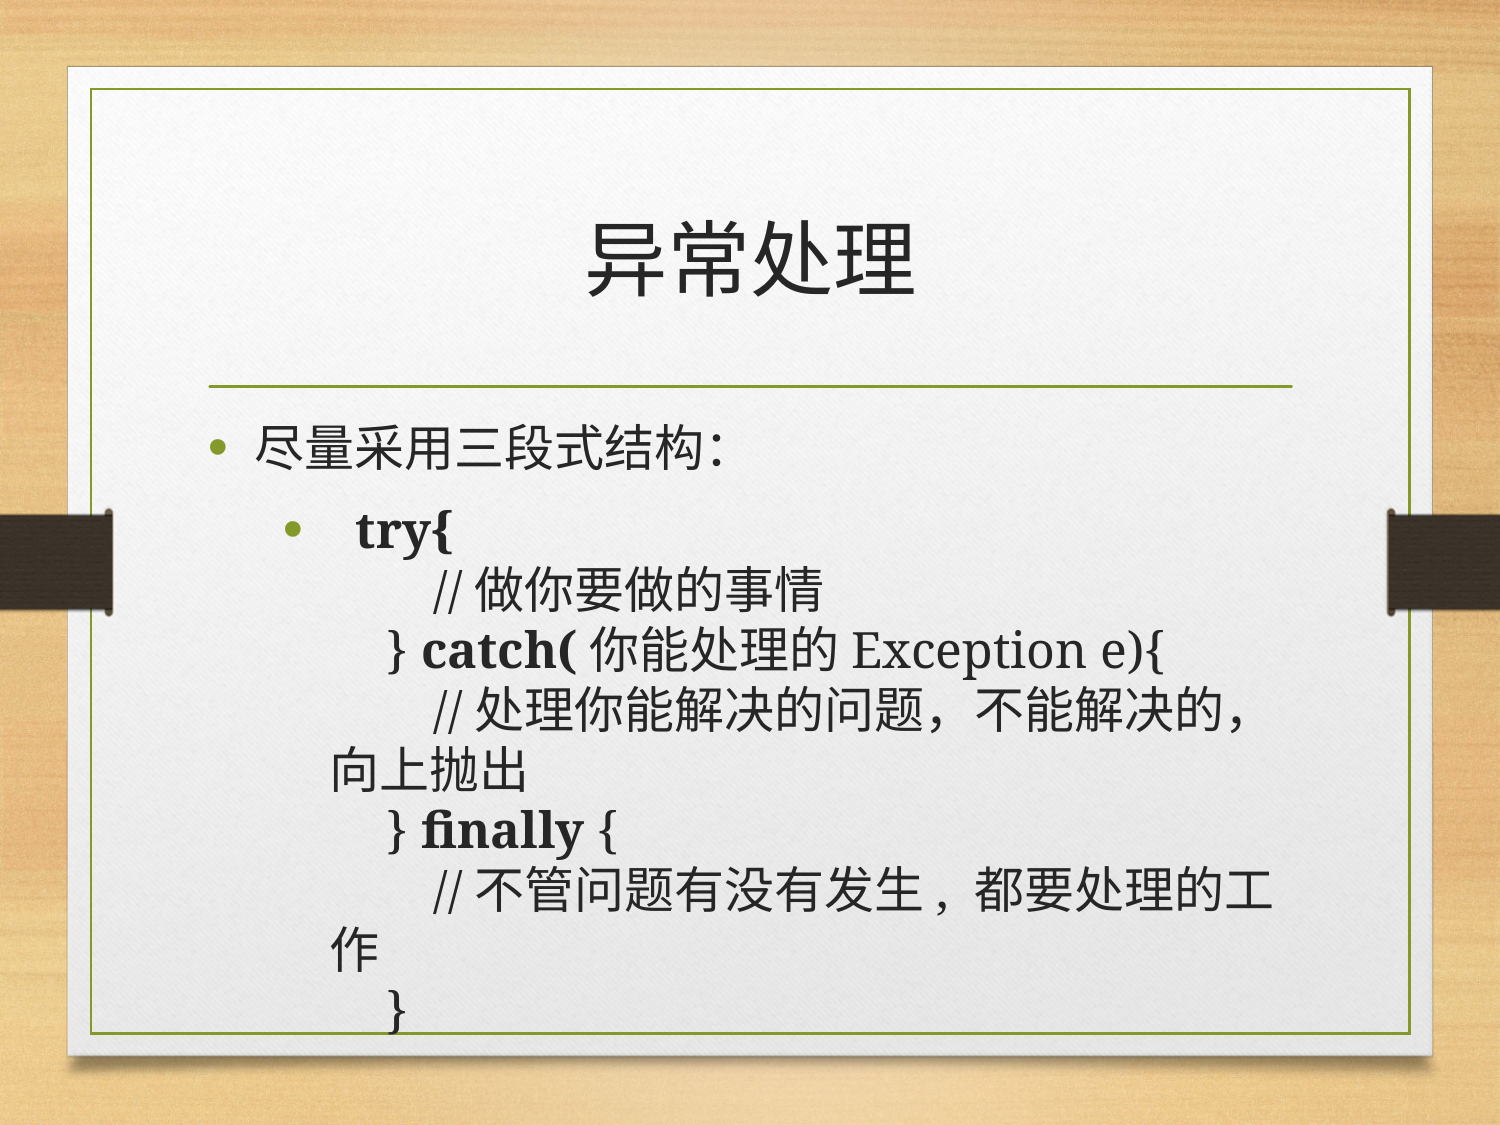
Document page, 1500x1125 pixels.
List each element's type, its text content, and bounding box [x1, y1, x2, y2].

list 尽量采用三段式结构： try{ //做你要做的事情 } catch(你能处理的Exception e){ //处理你能解决的问题，不能解决的，向上抛出 } finally { //不管问题有没有发生, 都要处理的工作 } [192, 408, 1309, 974]
picture [0, 0, 1500, 1125]
title 异常处理 [192, 150, 1309, 364]
